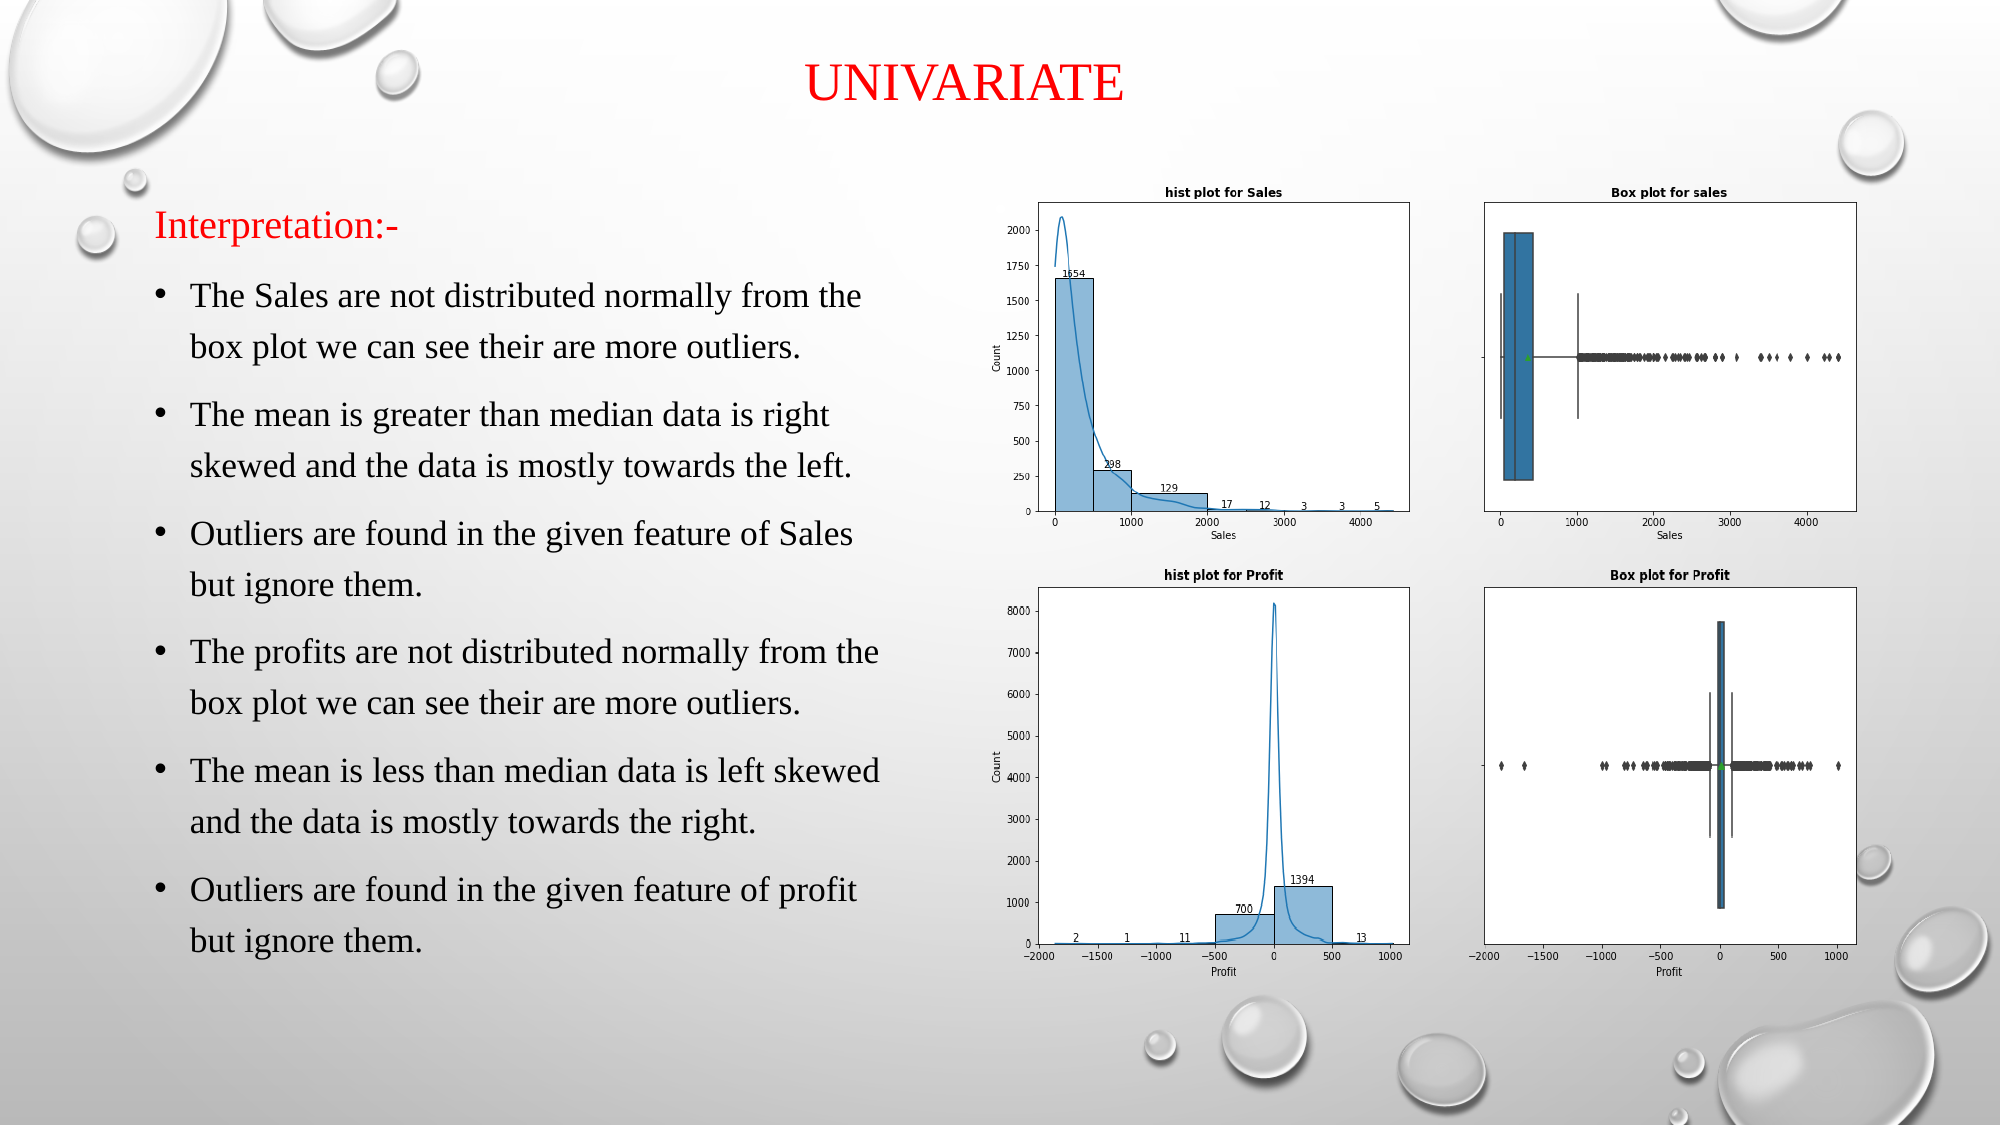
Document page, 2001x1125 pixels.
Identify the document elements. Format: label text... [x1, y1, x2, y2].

picture [0, 0, 2000, 1125]
list Interpretation:- The Sales are not distributed normally from the box plot we can see their are more outliers. The mean is greater than median data is right skewed and the data is mostly towards the left. Outliers are found in the given feature of Sales but ignore them. The profits are not distributed normally from the box plot we can see their are more outliers. The mean is less than median data is left skewed and the data is mostly towards the right. Outliers are found in the given feature of profit but ignore them. [139, 180, 921, 986]
text_box UNIVARIATE [789, 38, 1159, 119]
